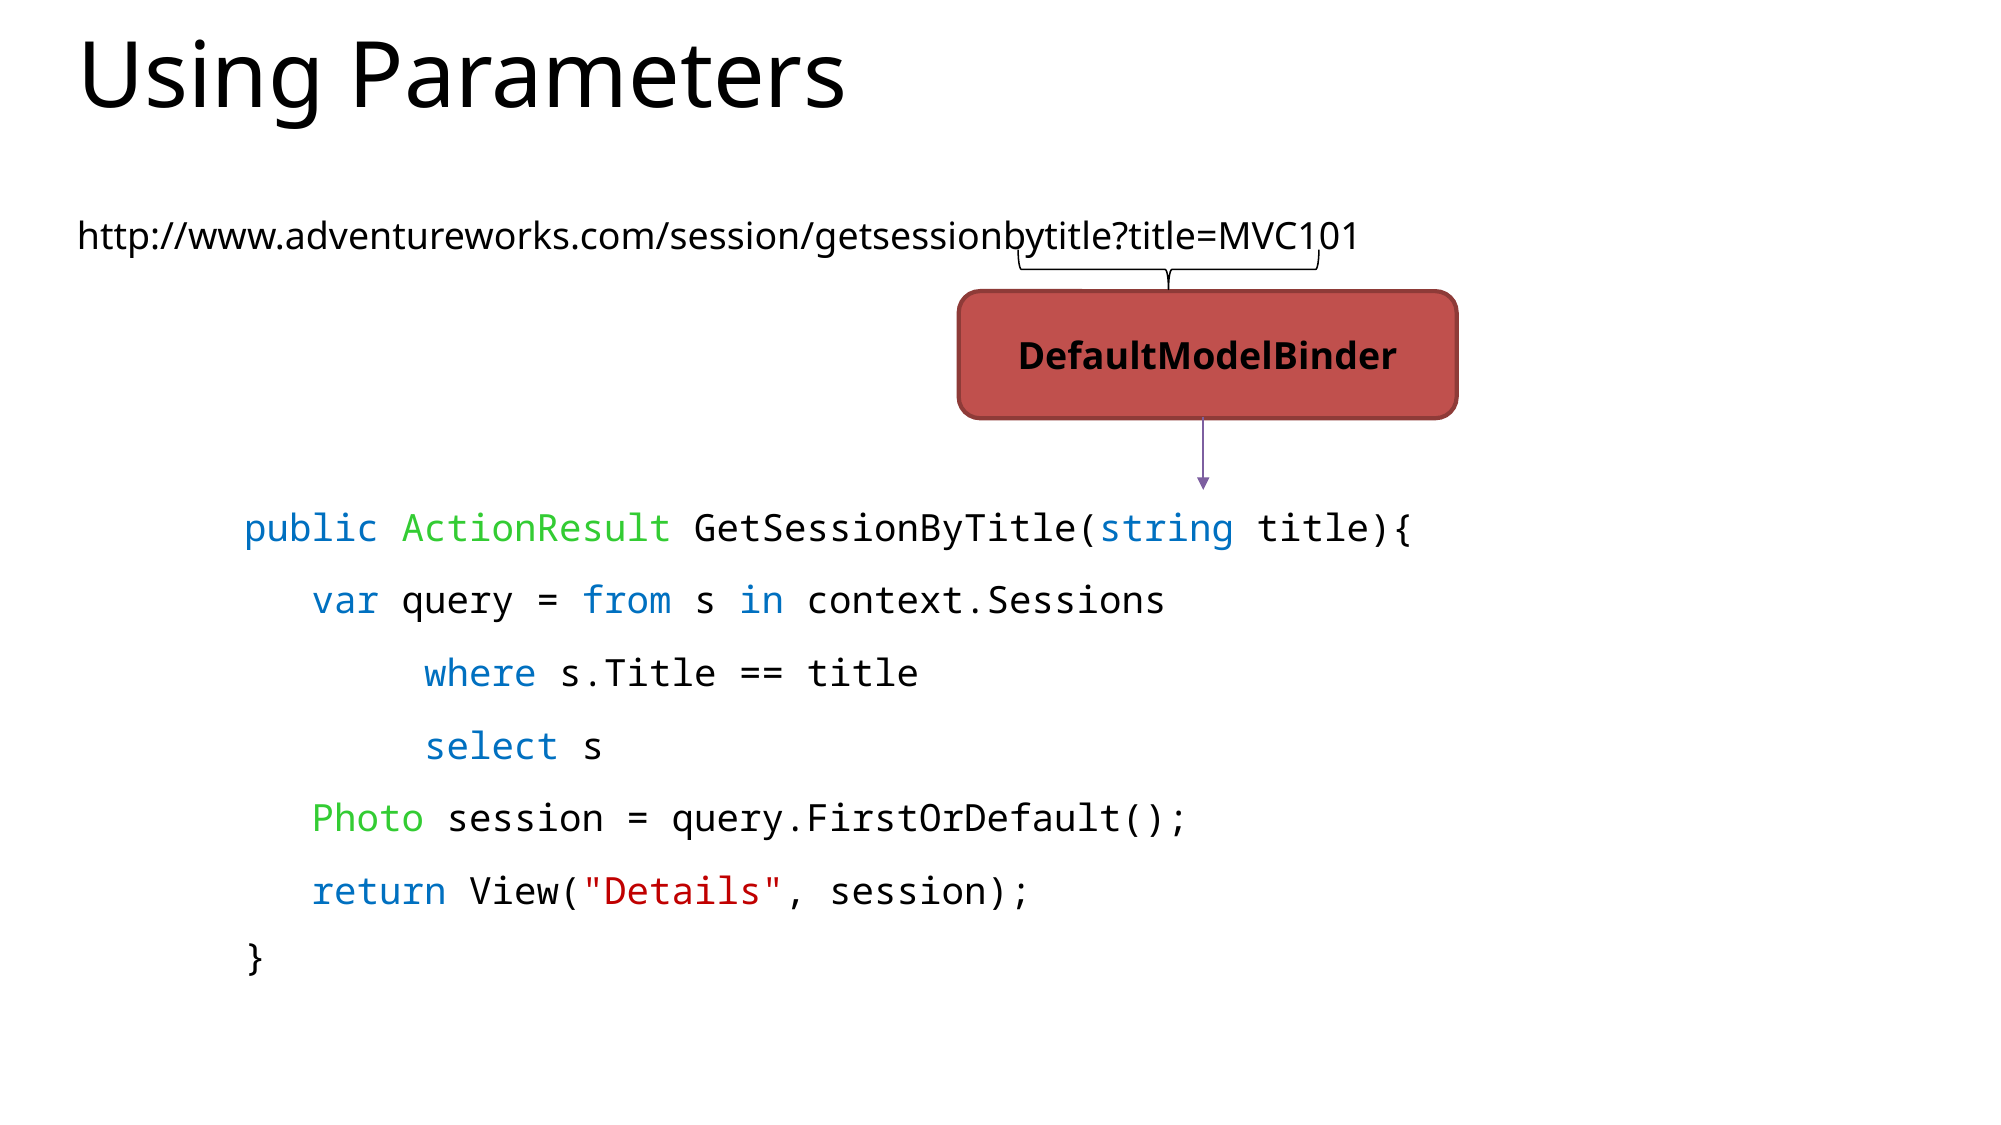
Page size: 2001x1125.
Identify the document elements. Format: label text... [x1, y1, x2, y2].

text_box public ActionResult GetSessionByTitle(string title){ var query = from s in context.Sessions where s.Title == title select s Photo session = query.FirstOrDefault(); return View("Details", session); } [229, 489, 1514, 986]
text_box [1017, 249, 1320, 291]
text_box DefaultModelBinder [956, 288, 1459, 421]
text_box http://www.adventureworks.com/session/getsessionbytitle?title=MVC101 [62, 204, 1533, 264]
title Using Parameters [62, 29, 1953, 205]
